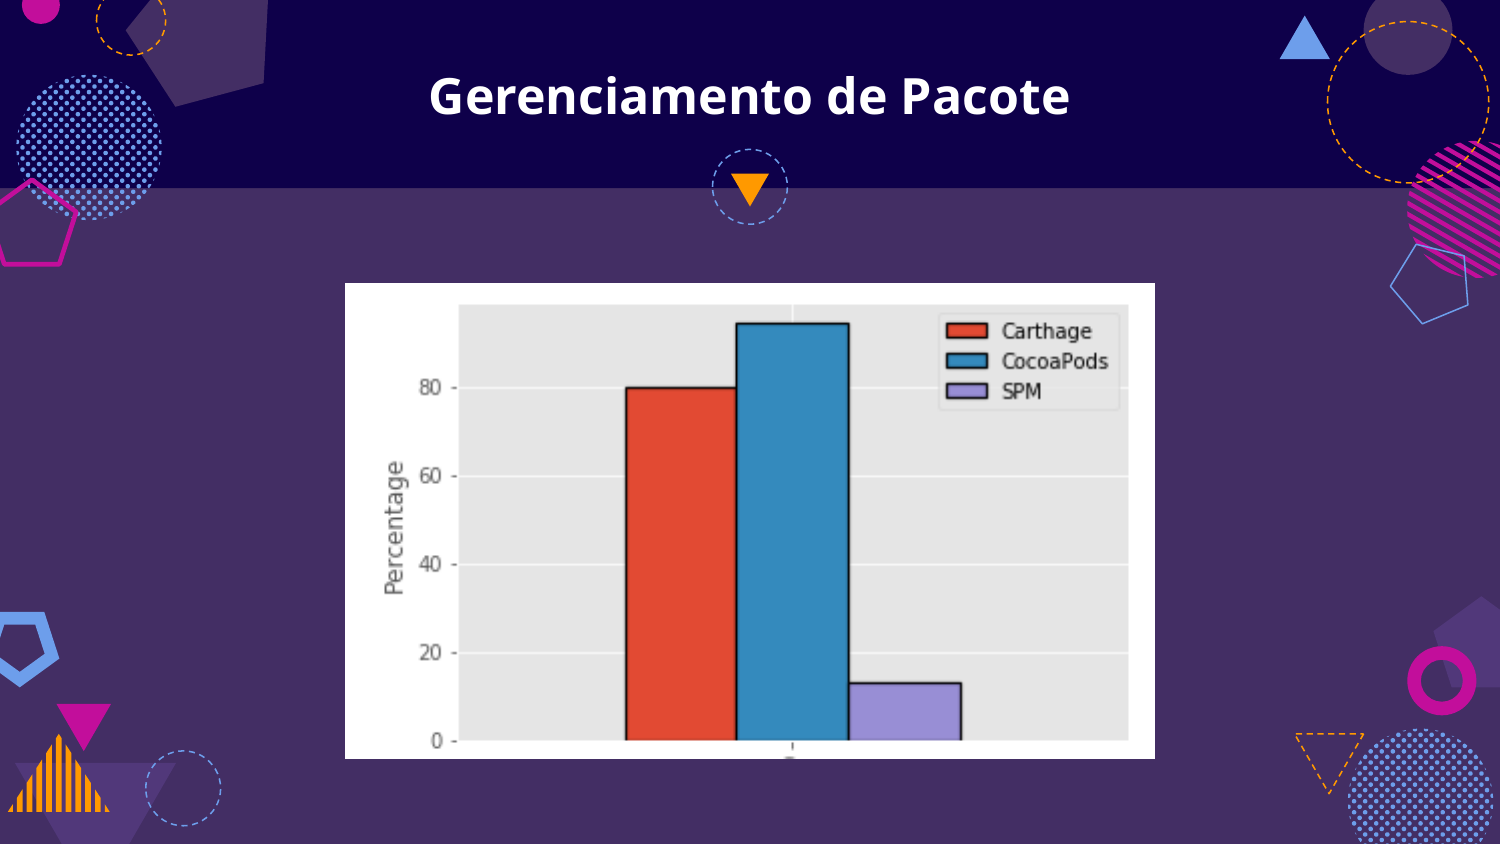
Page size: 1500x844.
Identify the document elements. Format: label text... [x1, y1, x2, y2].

picture [344, 283, 1155, 759]
title Gerenciamento de Pacote [335, 0, 1165, 189]
